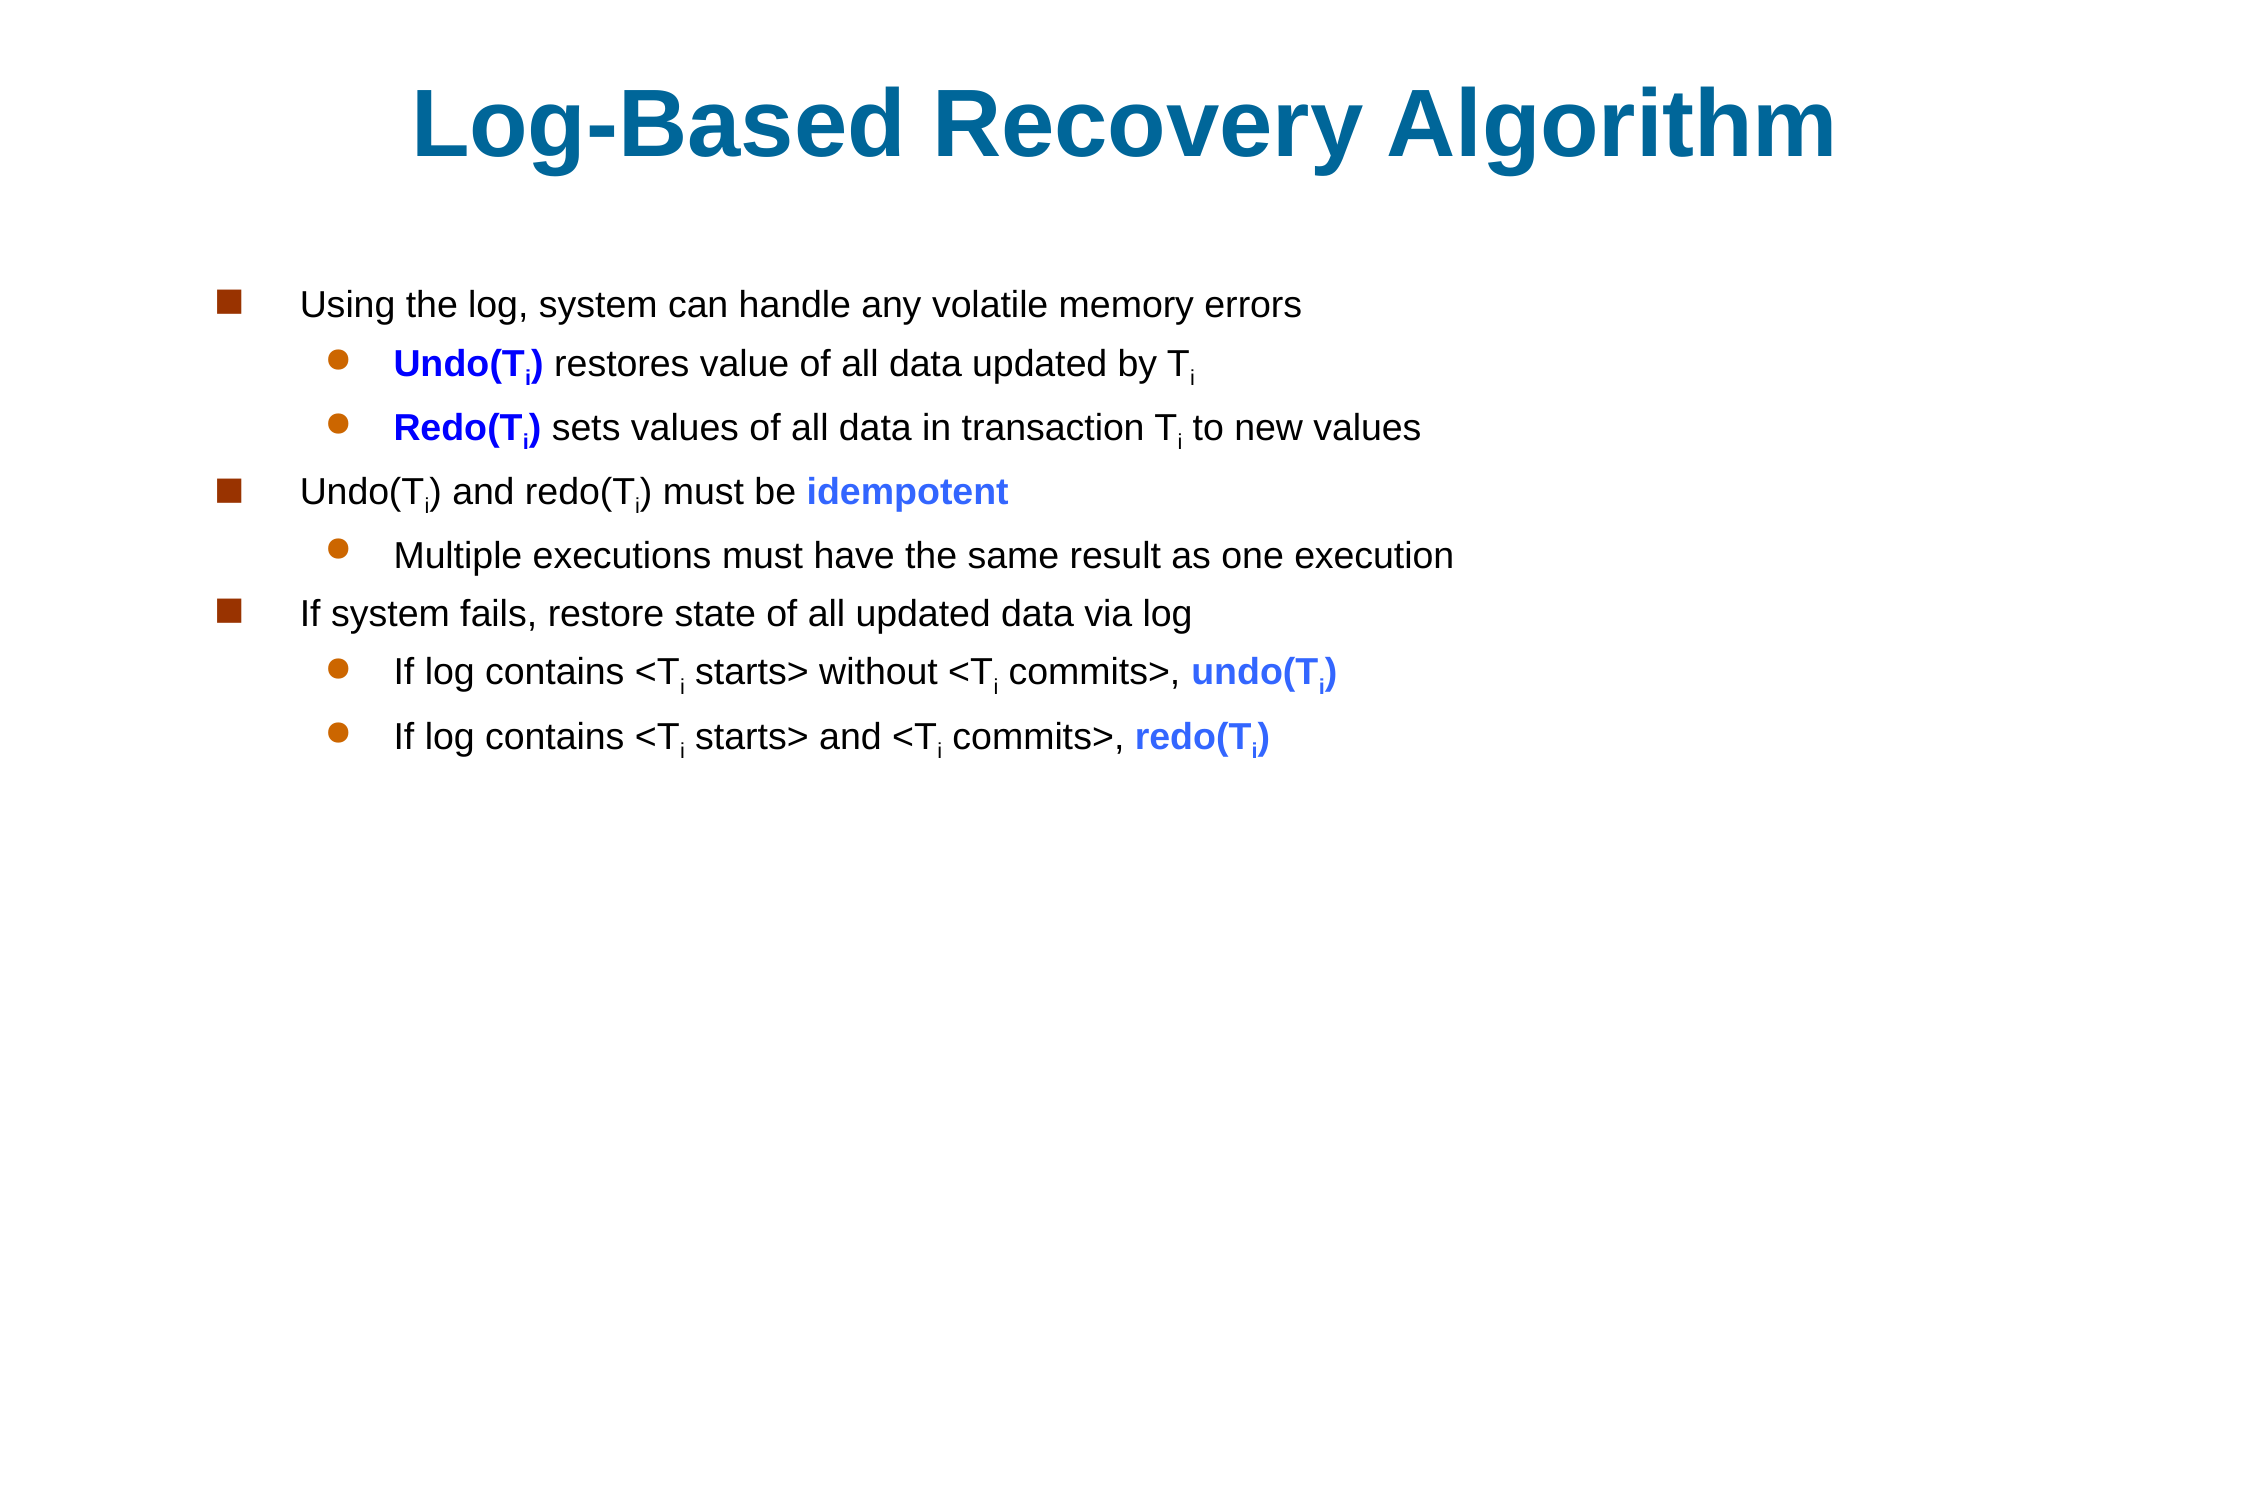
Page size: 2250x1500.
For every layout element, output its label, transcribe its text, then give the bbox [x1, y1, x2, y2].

list Using the log, system can handle any volatile memory errors Undo(Ti) restores value of all data updated by Ti Redo(Ti) sets values of all data in transaction Ti to new values Undo(Ti) and redo(Ti) must be idempotent Multiple executions must have the same result as one execution If system fails, restore state of all updated data via log If log contains <Ti starts> without <Ti commits>, undo(Ti) If log contains <Ti starts> and <Ti commits>, redo(Ti) [198, 269, 2224, 1261]
title Log-Based Recovery Algorithm [112, 60, 2138, 187]
